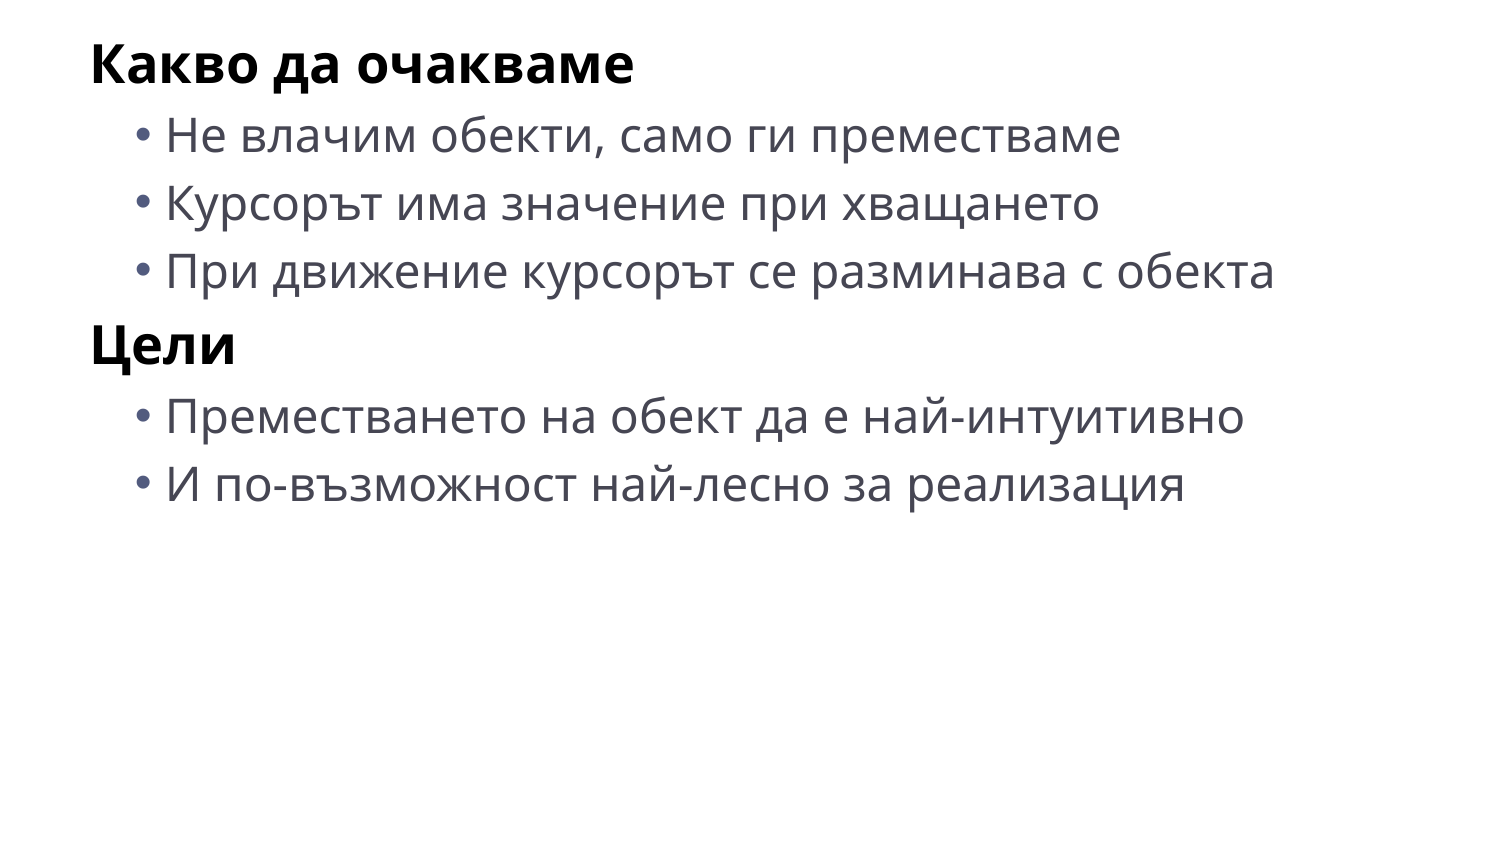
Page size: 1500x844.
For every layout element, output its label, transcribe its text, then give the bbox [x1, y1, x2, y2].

list Какво да очакваме Не влачим обекти, само ги преместваме Курсорът има значение при хващането При движение курсорът се разминава с обекта Цели Преместването на обект да е най-интуитивно И по-възможност най-лесно за реализация [75, 21, 1475, 835]
